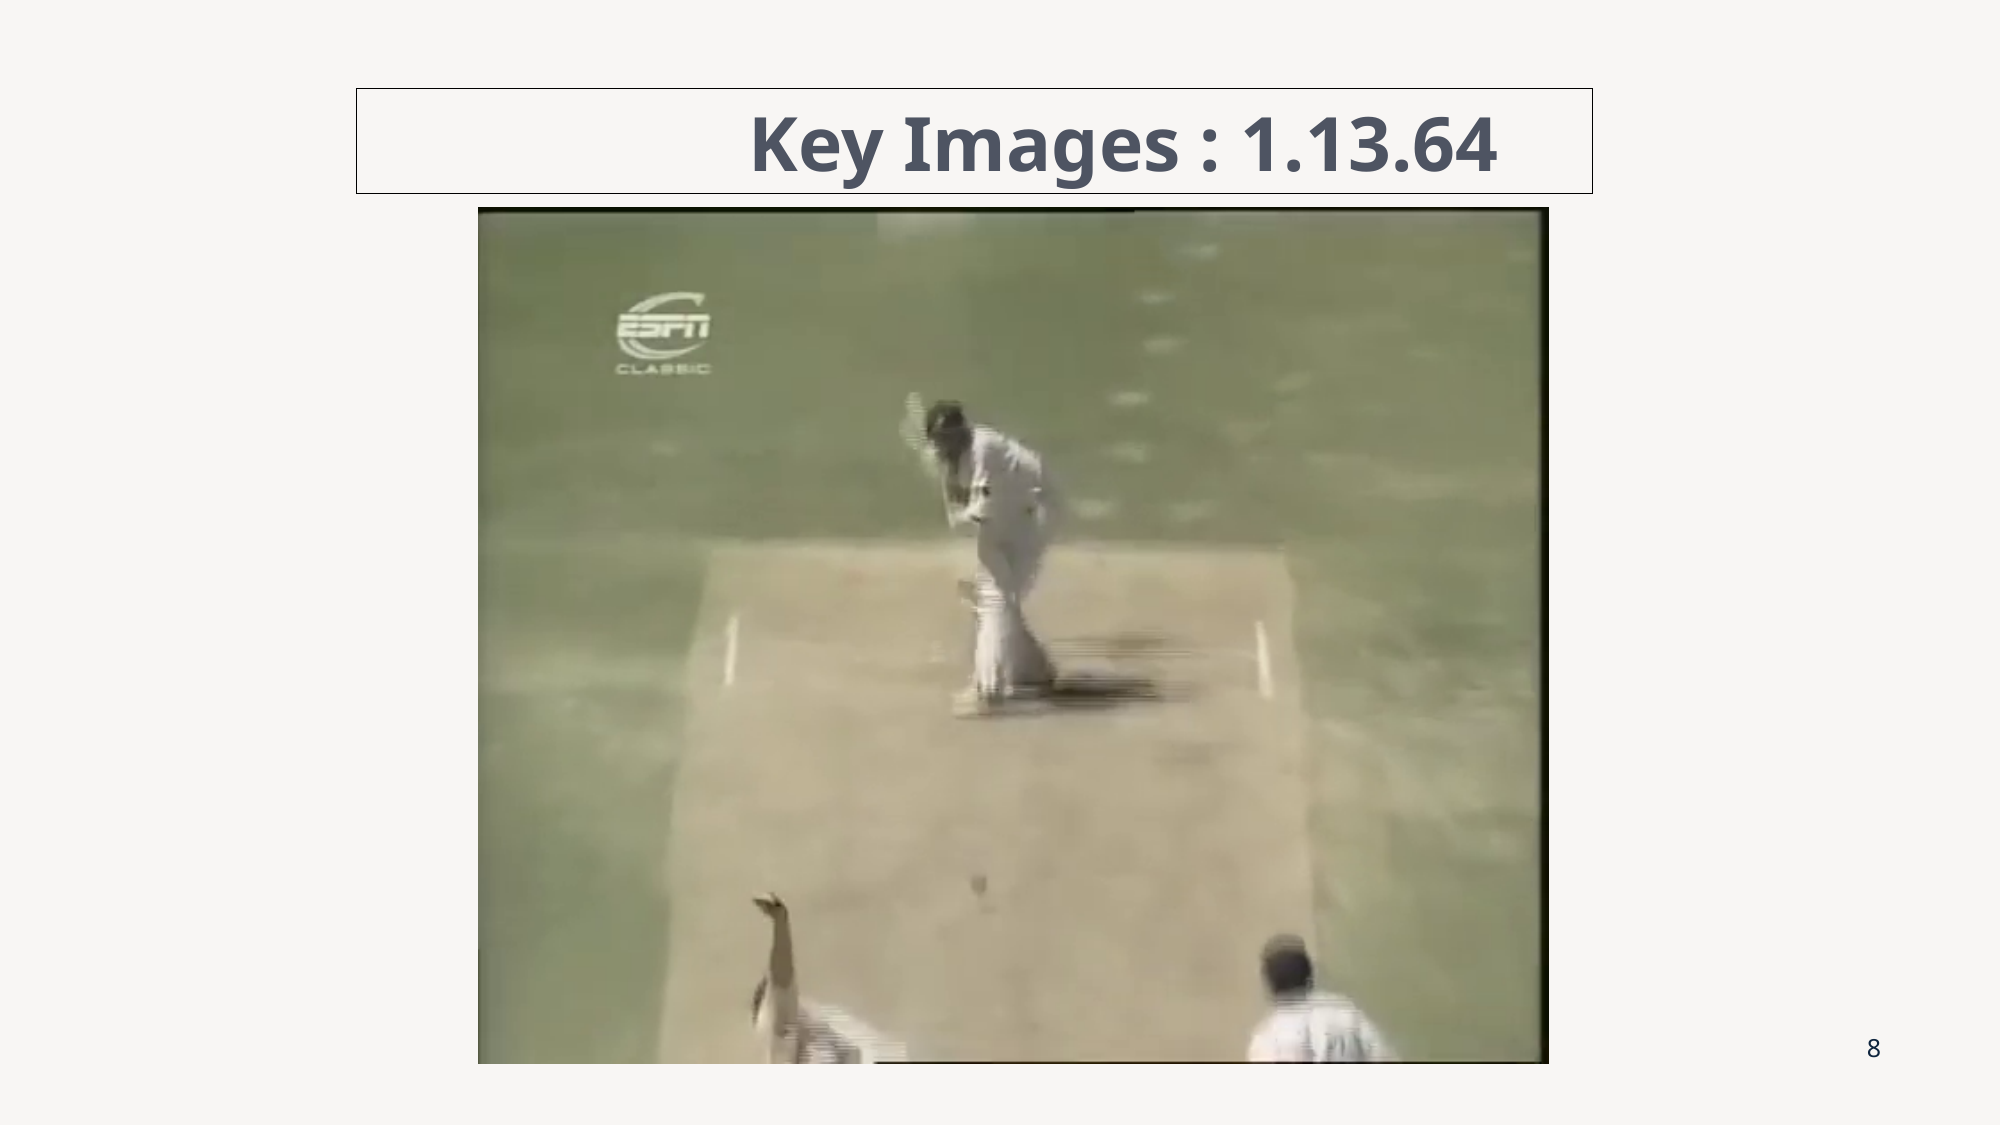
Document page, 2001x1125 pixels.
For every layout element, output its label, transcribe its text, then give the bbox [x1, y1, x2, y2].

picture [478, 207, 1549, 1064]
text_box Key Images : 1.13.64 [356, 88, 1593, 194]
slide_number 8 [1836, 1020, 1912, 1080]
